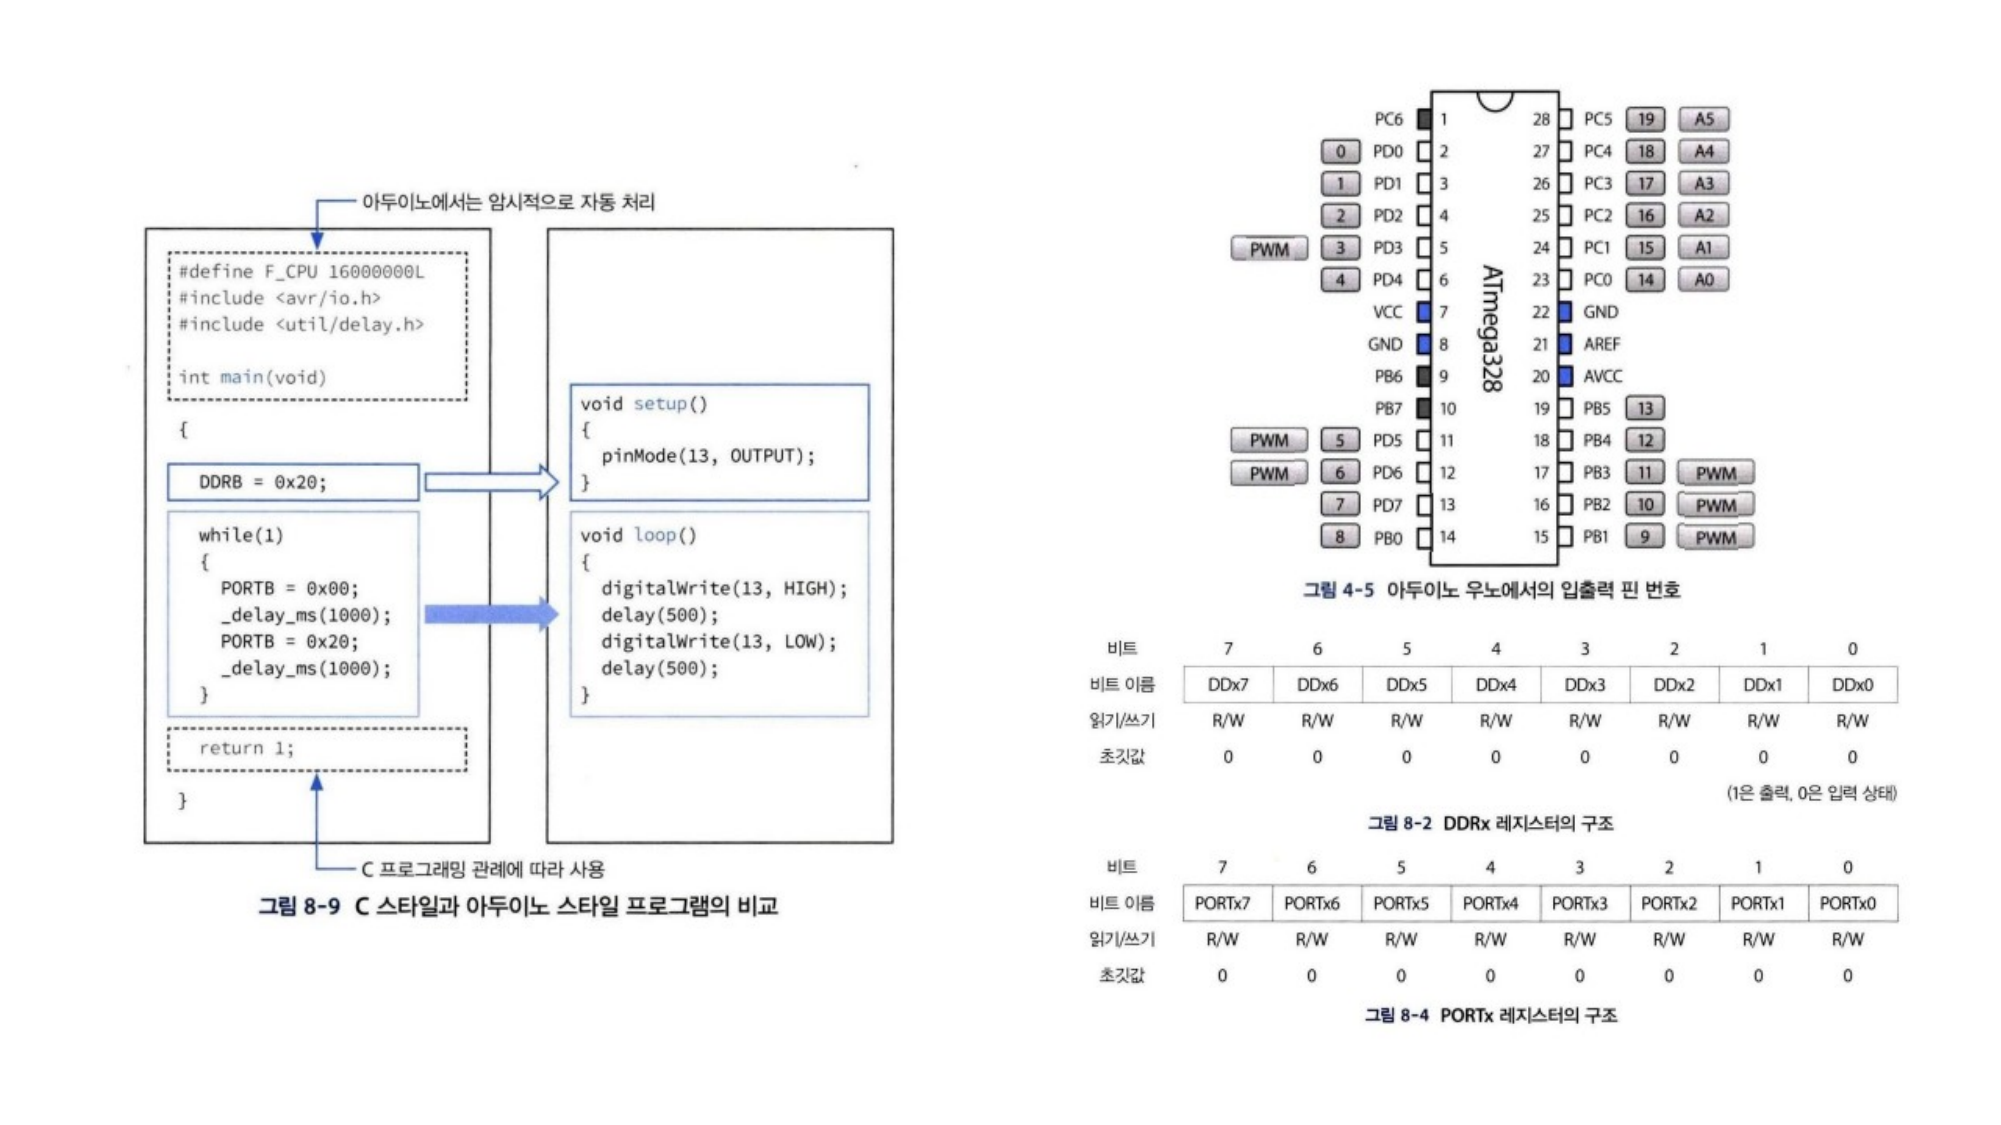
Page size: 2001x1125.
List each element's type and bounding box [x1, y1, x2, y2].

picture [122, 153, 921, 943]
picture [1198, 55, 1782, 625]
picture [1072, 630, 1910, 1046]
